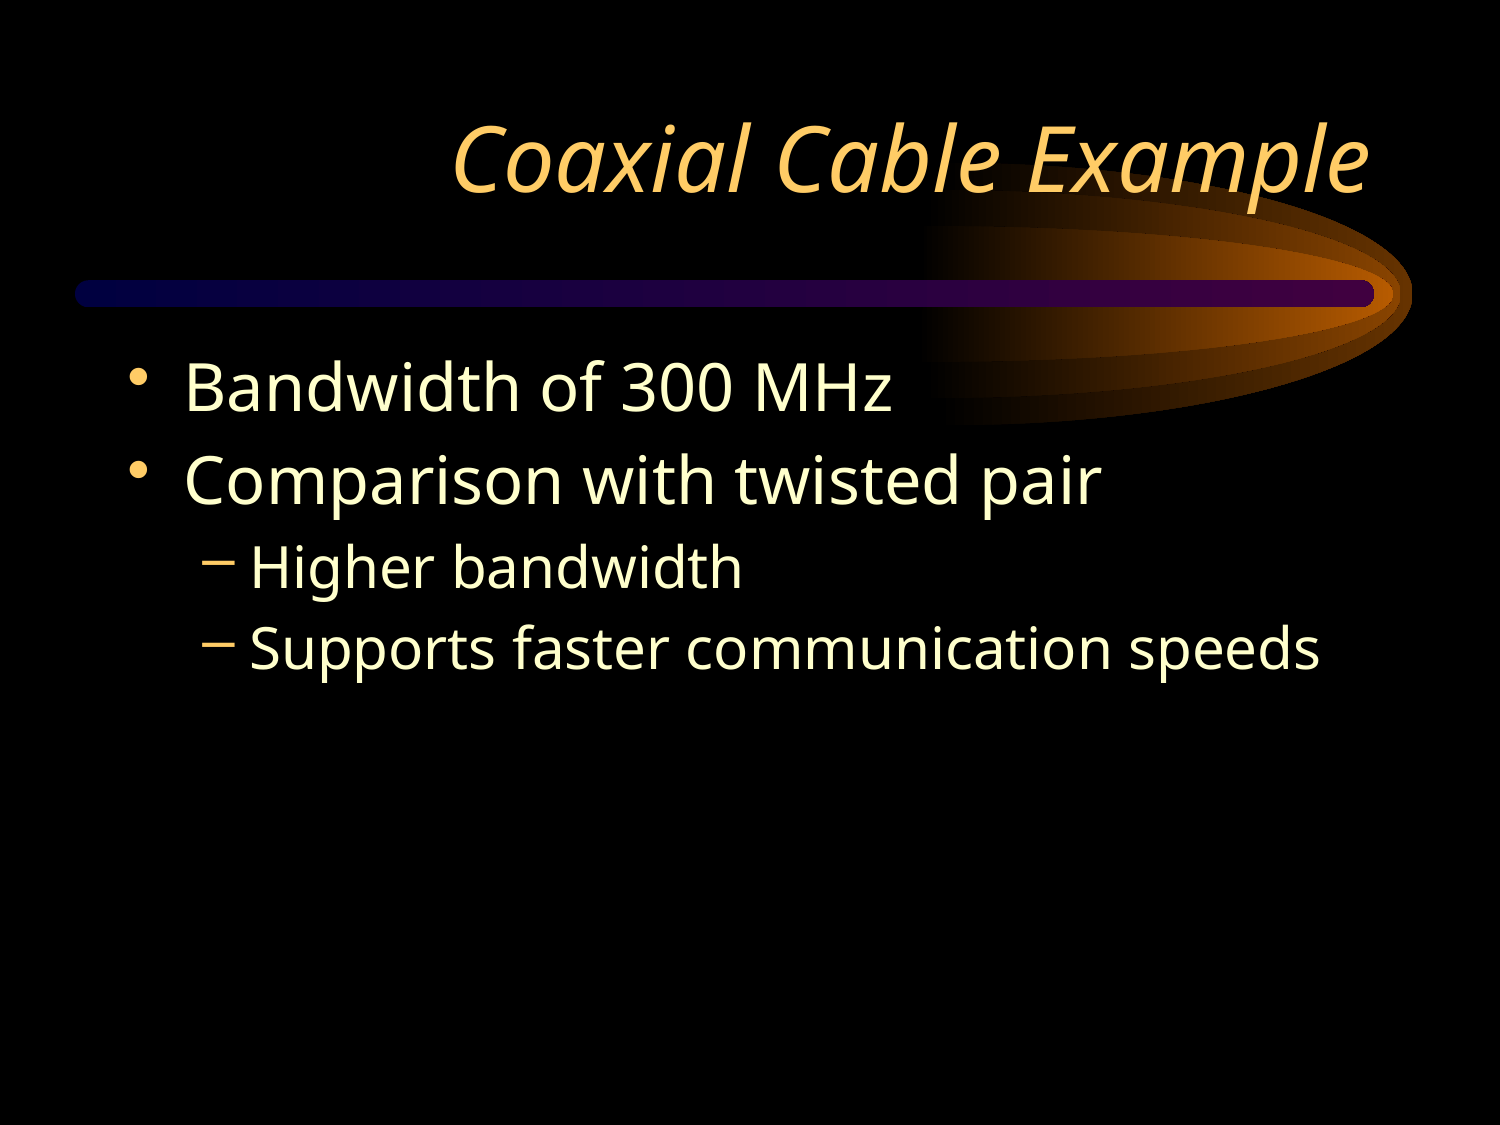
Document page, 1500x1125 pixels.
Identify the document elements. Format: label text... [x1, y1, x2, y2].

list Bandwidth of 300 MHz Comparison with twisted pair Higher bandwidth Supports faster communication speeds [112, 337, 1388, 729]
title Coaxial Cable Example [112, 62, 1388, 251]
